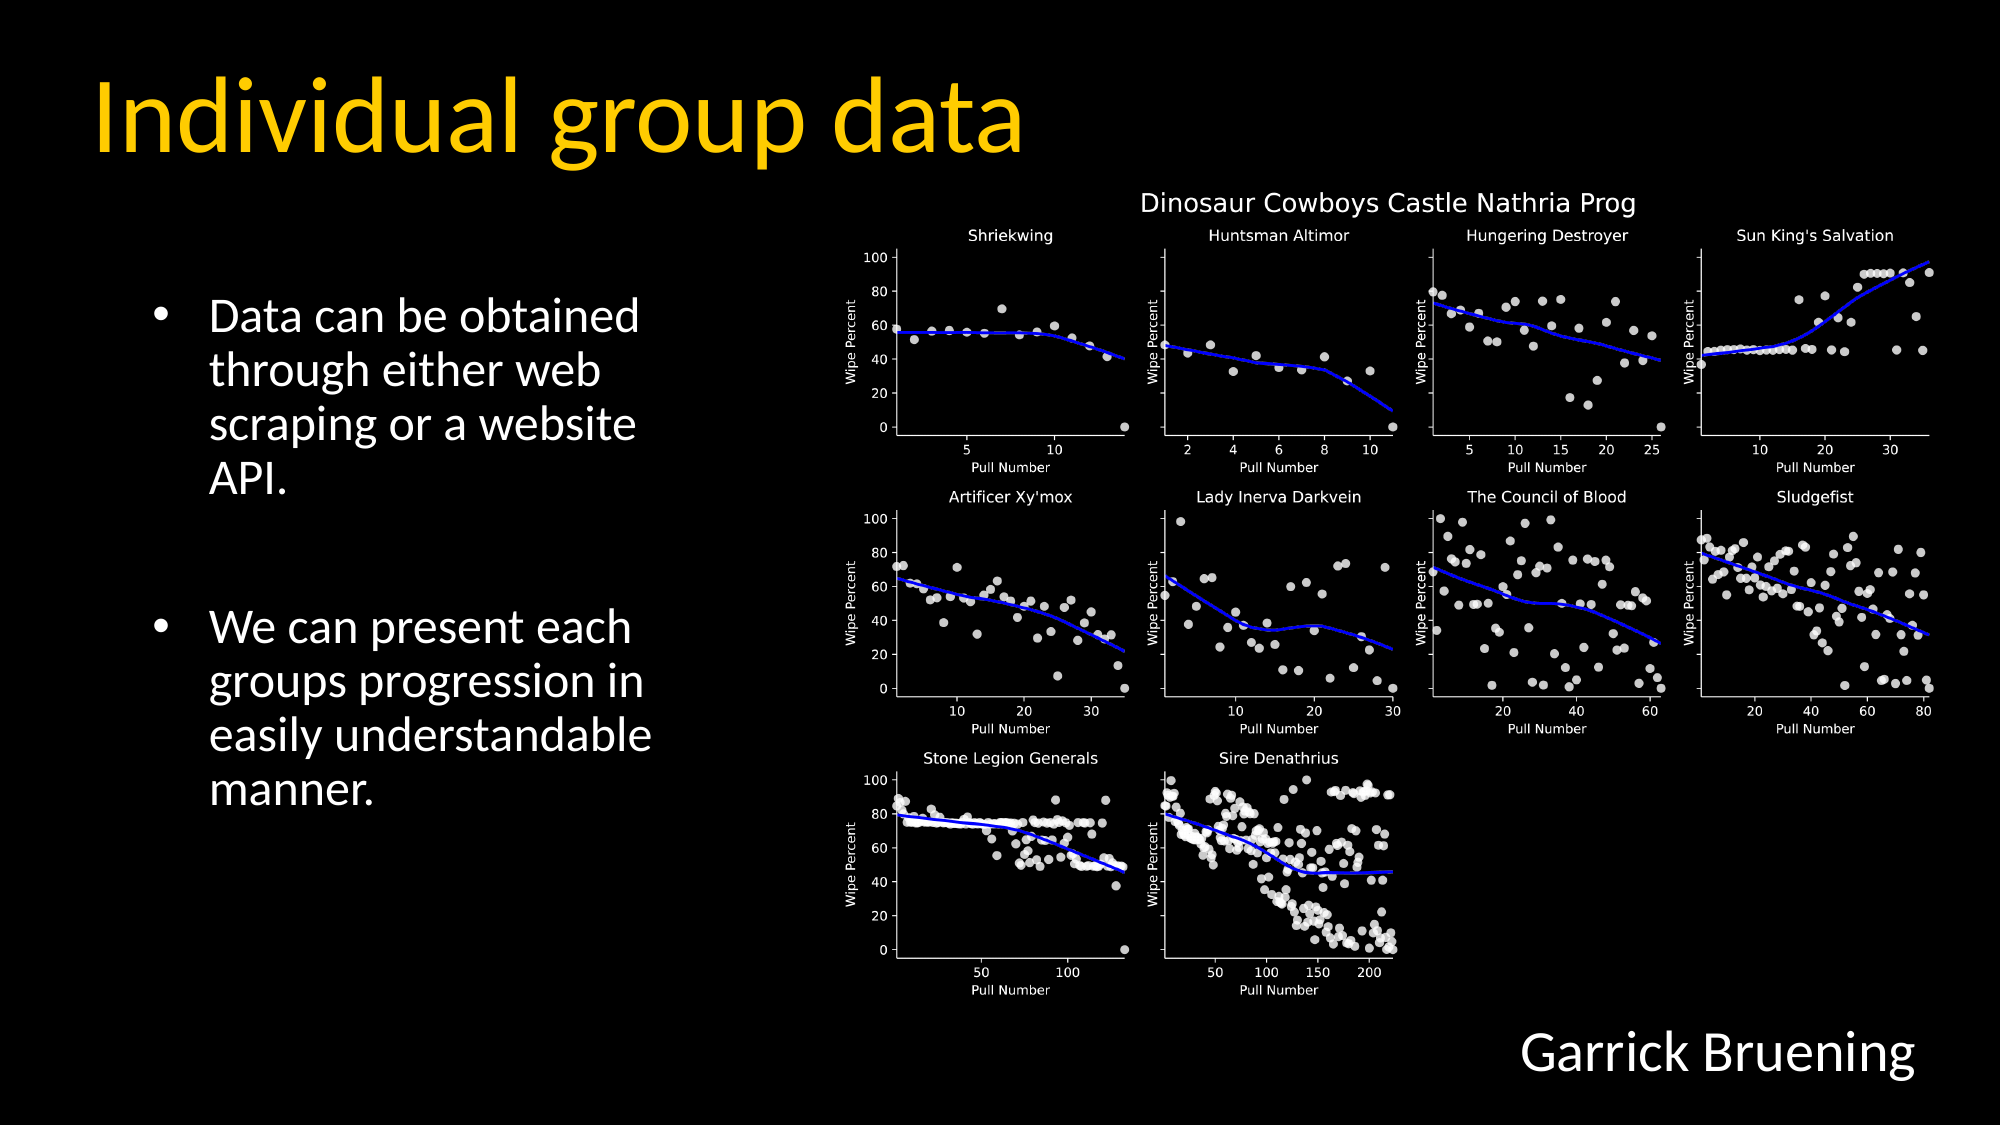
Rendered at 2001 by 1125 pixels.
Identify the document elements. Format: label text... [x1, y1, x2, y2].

picture [845, 192, 1934, 995]
text_box Data can be obtained through either web scraping or a website API. We can present each groups progression in easily understandable manner. [137, 281, 733, 985]
text_box [137, 299, 1195, 1014]
text_box Individual group data [76, 40, 1066, 184]
text_box Garrick Bruening [1504, 1013, 1957, 1105]
